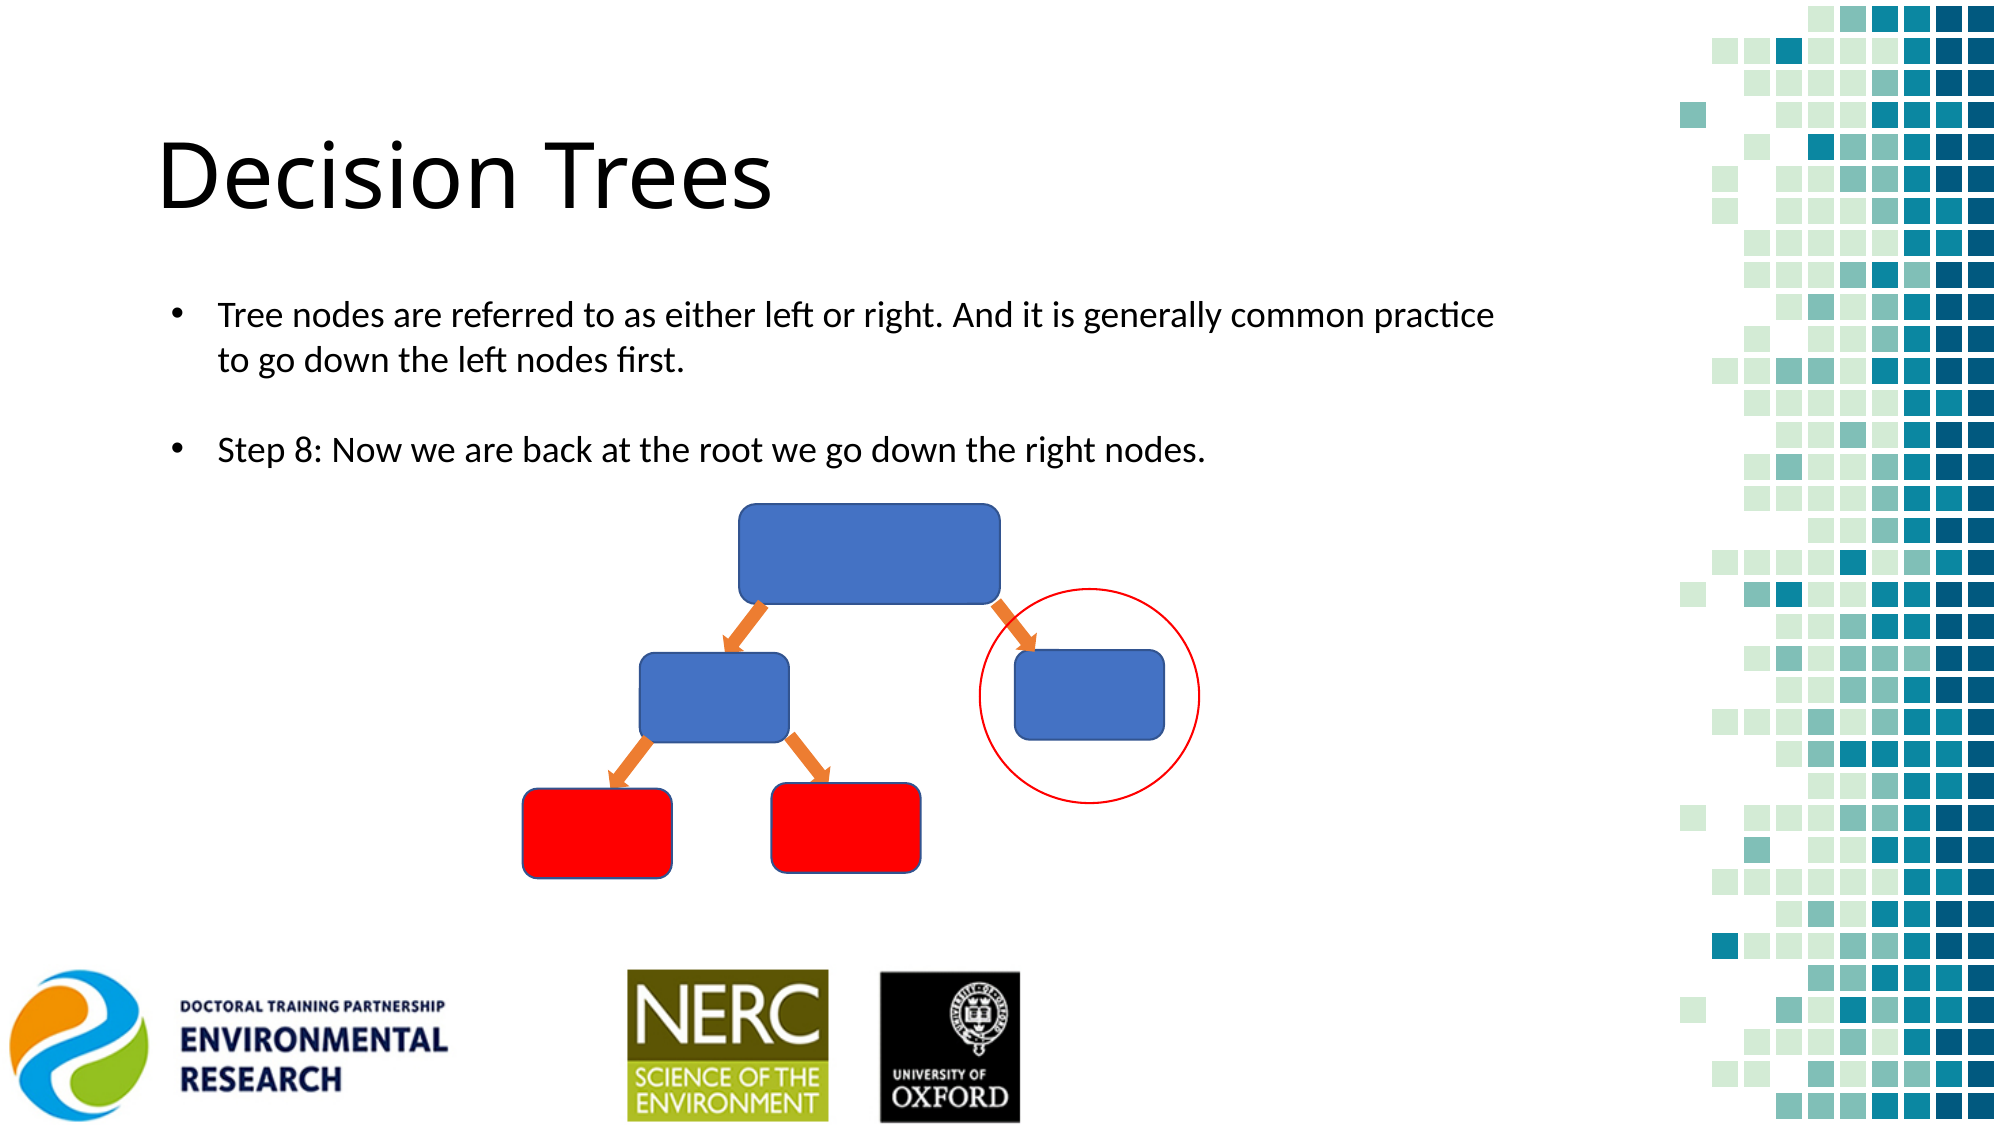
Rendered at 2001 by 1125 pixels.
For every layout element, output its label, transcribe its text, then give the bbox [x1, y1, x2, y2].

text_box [0, 964, 1676, 1125]
text_box [990, 598, 1015, 625]
text_box [607, 735, 654, 787]
text_box [722, 599, 769, 651]
text_box [978, 587, 1201, 805]
title Decision Trees [140, 56, 1619, 244]
text_box Tree nodes are referred to as either left or right. And it is generally common practice to go down the left nodes first. Step 8: Now we are back at the root we go down the right nodes. [156, 282, 1517, 478]
text_box [638, 651, 790, 744]
text_box [784, 731, 831, 782]
text_box [521, 787, 673, 880]
text_box [738, 503, 1001, 605]
text_box [770, 782, 922, 874]
